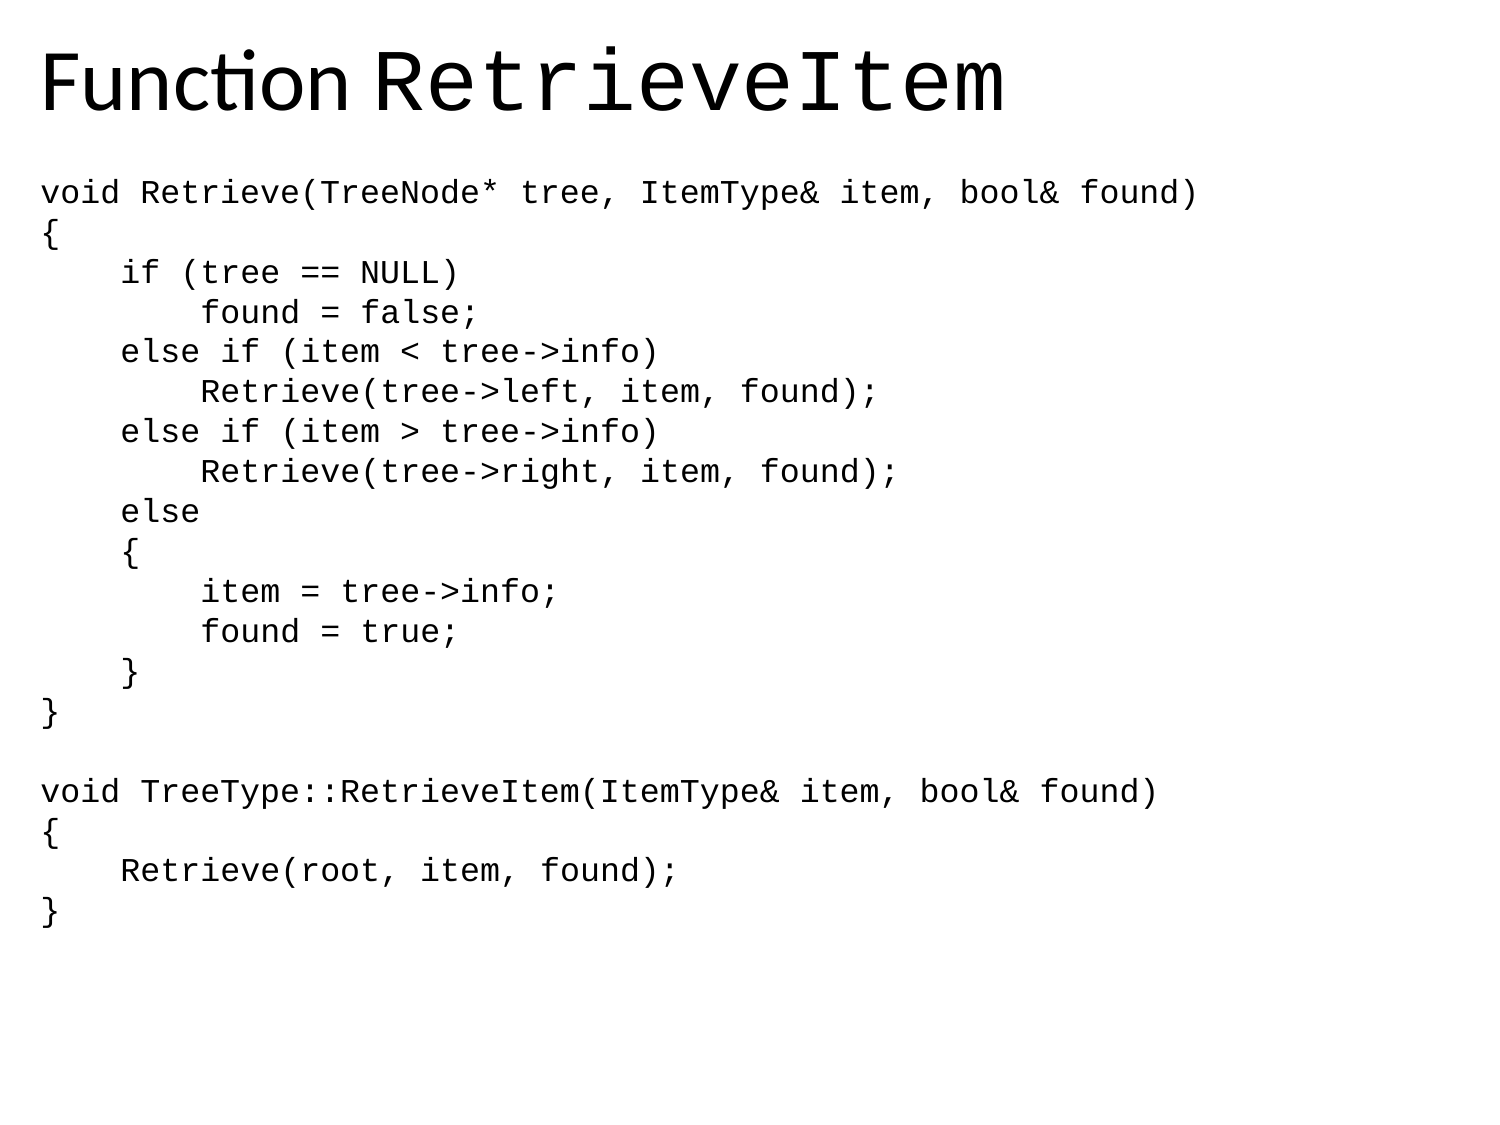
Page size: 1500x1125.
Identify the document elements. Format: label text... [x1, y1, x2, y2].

title Function RetrieveItem [25, 26, 1469, 138]
text_box void Retrieve(TreeNode* tree, ItemType& item, bool& found) { if (tree == NULL) found = false; else if (item < tree->info) Retrieve(tree->left, item, found); else if (item > tree->info) Retrieve(tree->right, item, found); else { item = tree->info; found = true; } } void TreeType::RetrieveItem(ItemType& item, bool& found) { Retrieve(root, item, found); } [25, 162, 1484, 936]
